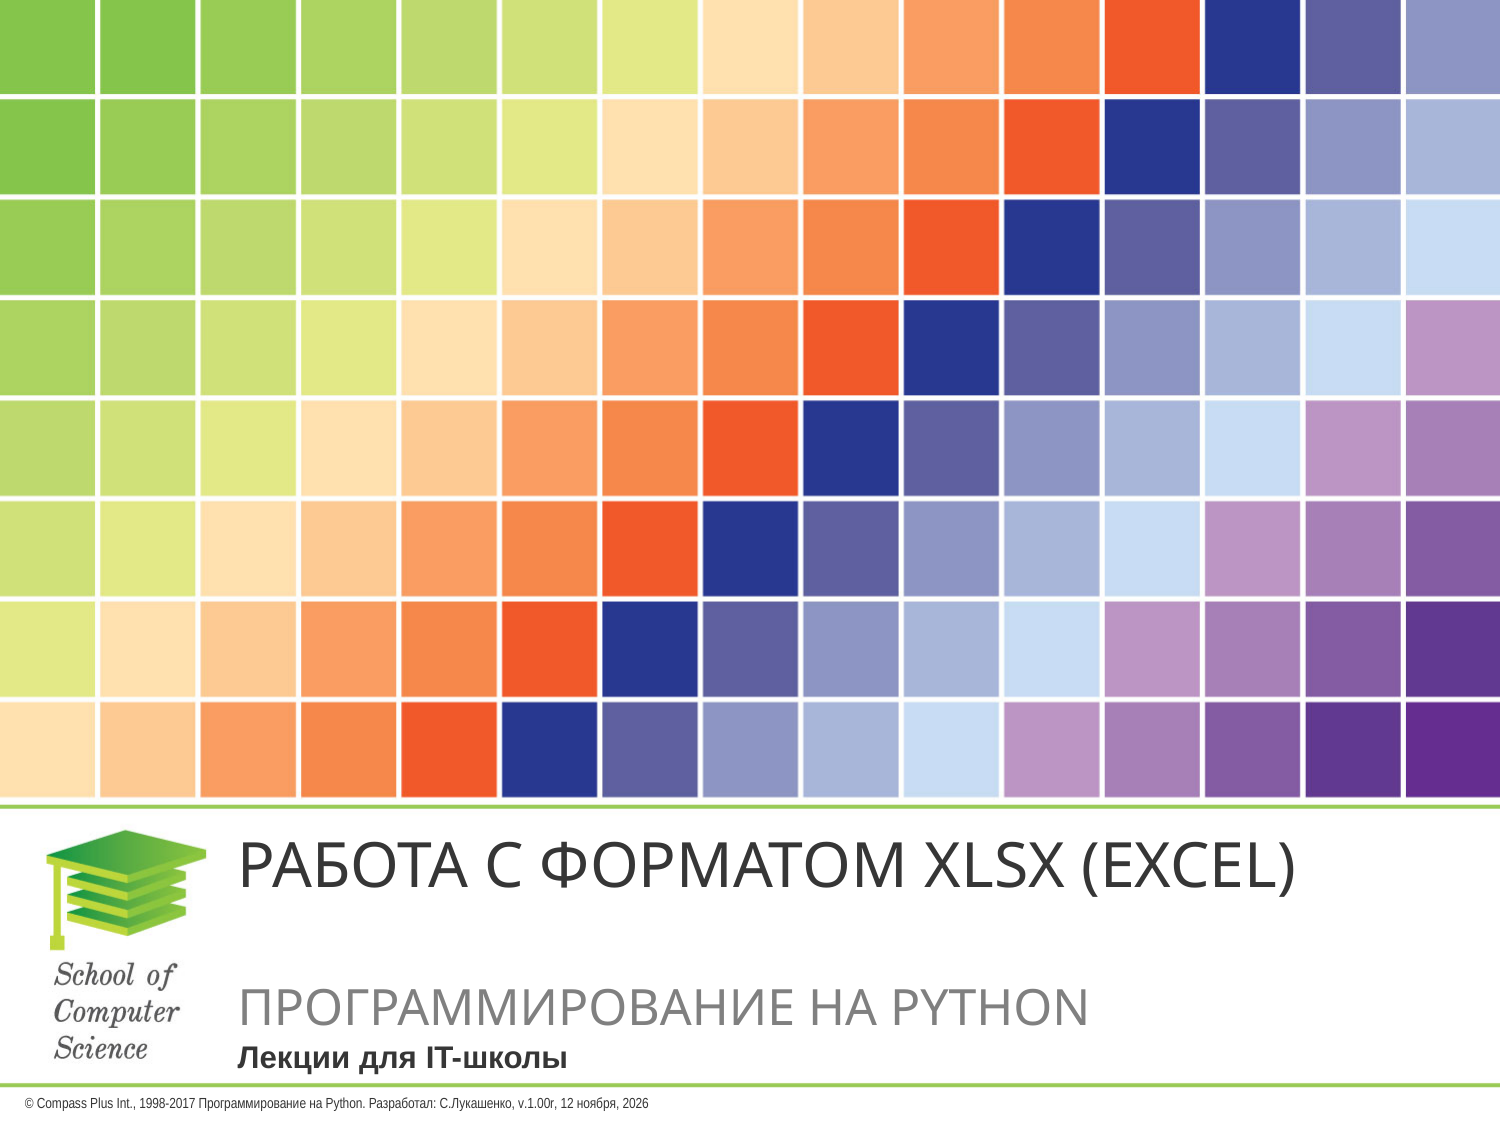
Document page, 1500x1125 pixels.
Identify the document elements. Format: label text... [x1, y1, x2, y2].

title Работа с форматом XLSX (Excel) [237, 825, 1475, 975]
picture [0, 0, 1500, 1125]
list Лекции для IT-школы [237, 1037, 1476, 1076]
